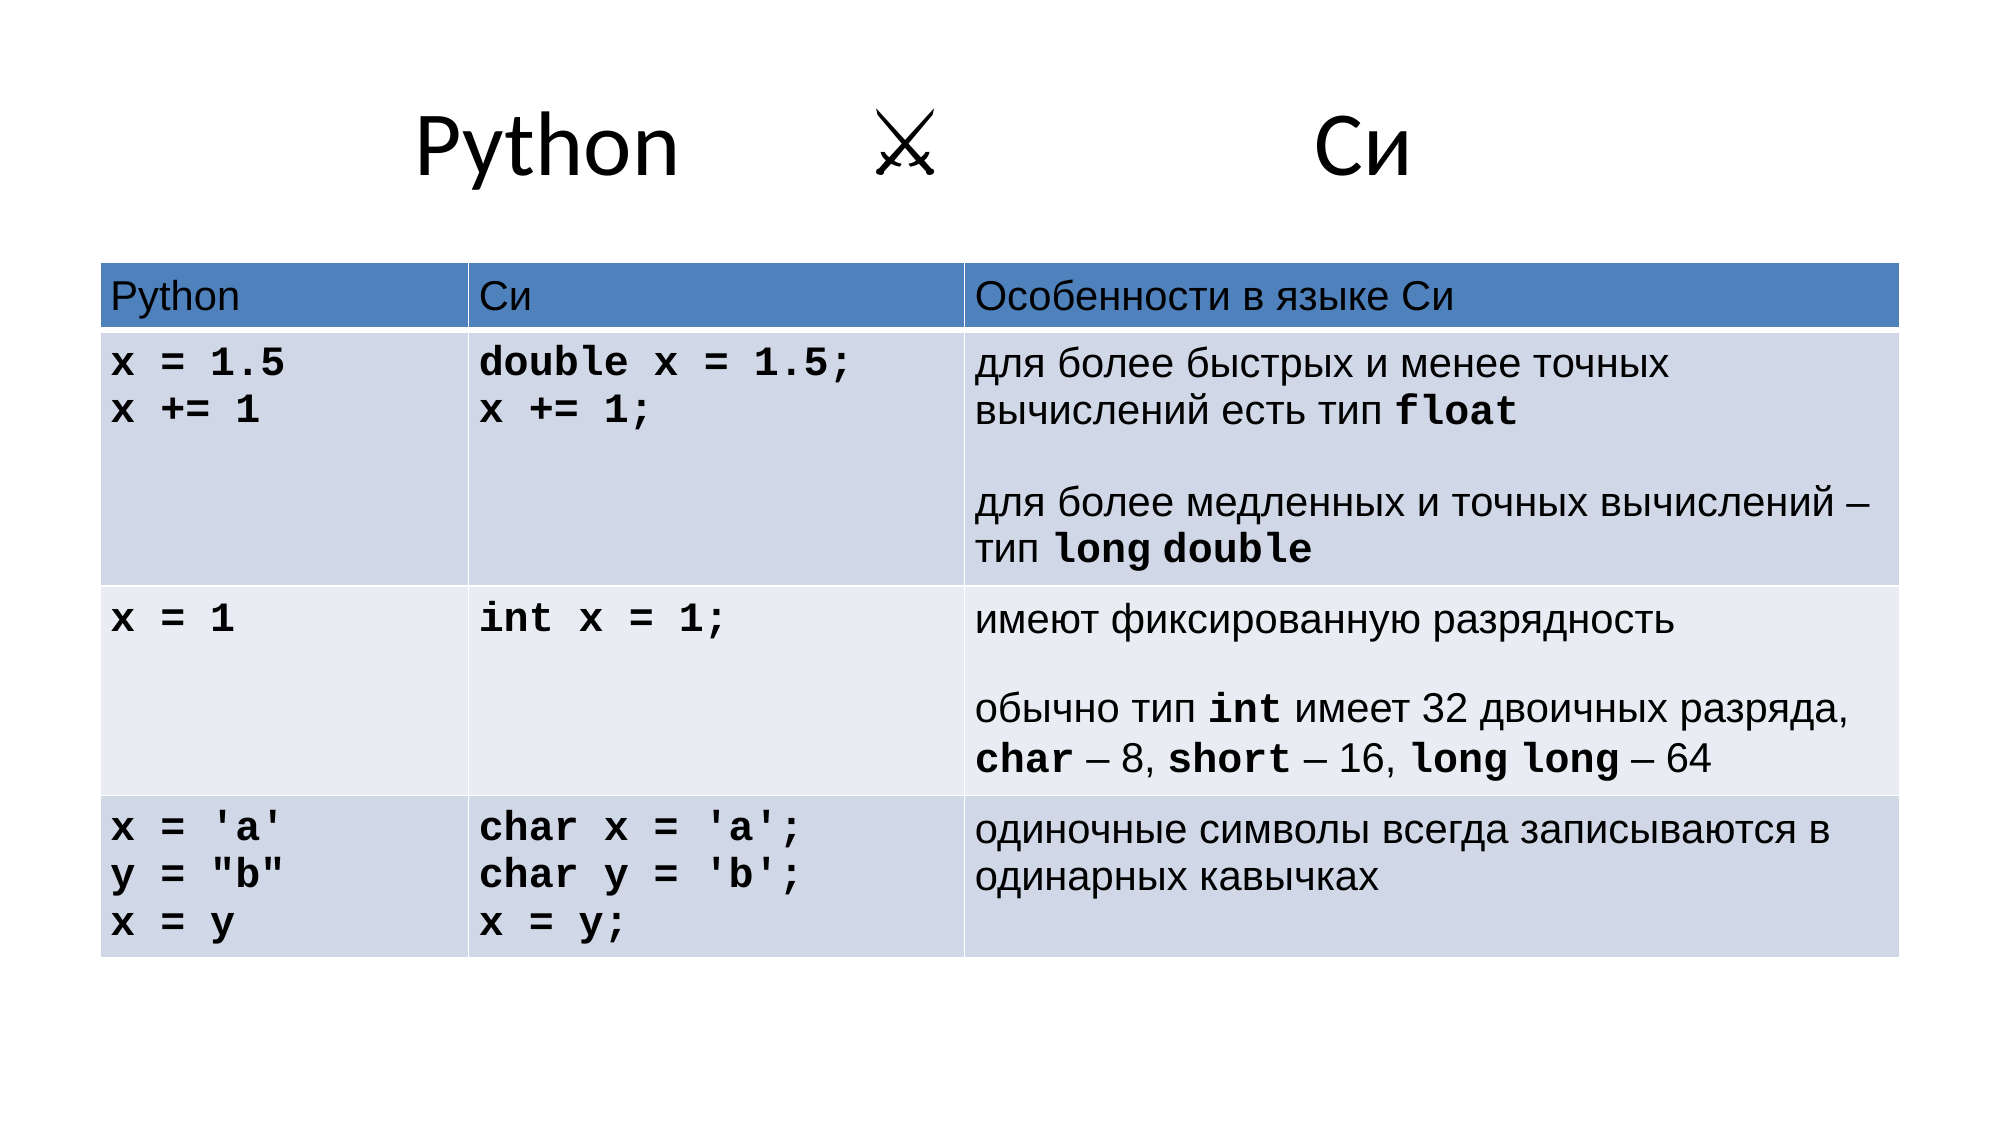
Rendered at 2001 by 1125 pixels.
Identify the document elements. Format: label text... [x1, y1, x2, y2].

table_cell x = 1.5 x += 1 [101, 333, 468, 585]
table_cell char x = 'a'; char y = 'b'; x = y; [469, 796, 964, 957]
table_cell double x = 1.5; x += 1; [469, 333, 964, 585]
table_cell x = 'a' y = "b" x = y [101, 796, 468, 957]
table_header Python [101, 263, 468, 327]
table_cell имеют фиксированную разрядность обычно тип int имеет 32 двоичных разряда, char – 8, short – 16, long long – 64 [965, 587, 1899, 795]
table_cell x = 1 [101, 587, 468, 795]
table_cell для более быстрых и менее точных вычислений есть тип float для более медленных и точных вычислений – тип long double [965, 333, 1899, 585]
table_cell одиночные символы всегда записываются в одинарных кавычках [965, 796, 1899, 957]
table_header Си [469, 263, 964, 327]
title Python ⚔️ Си [99, 45, 1900, 233]
table_cell int x = 1; [469, 587, 964, 795]
table_header Особенности в языке Си [965, 263, 1899, 327]
